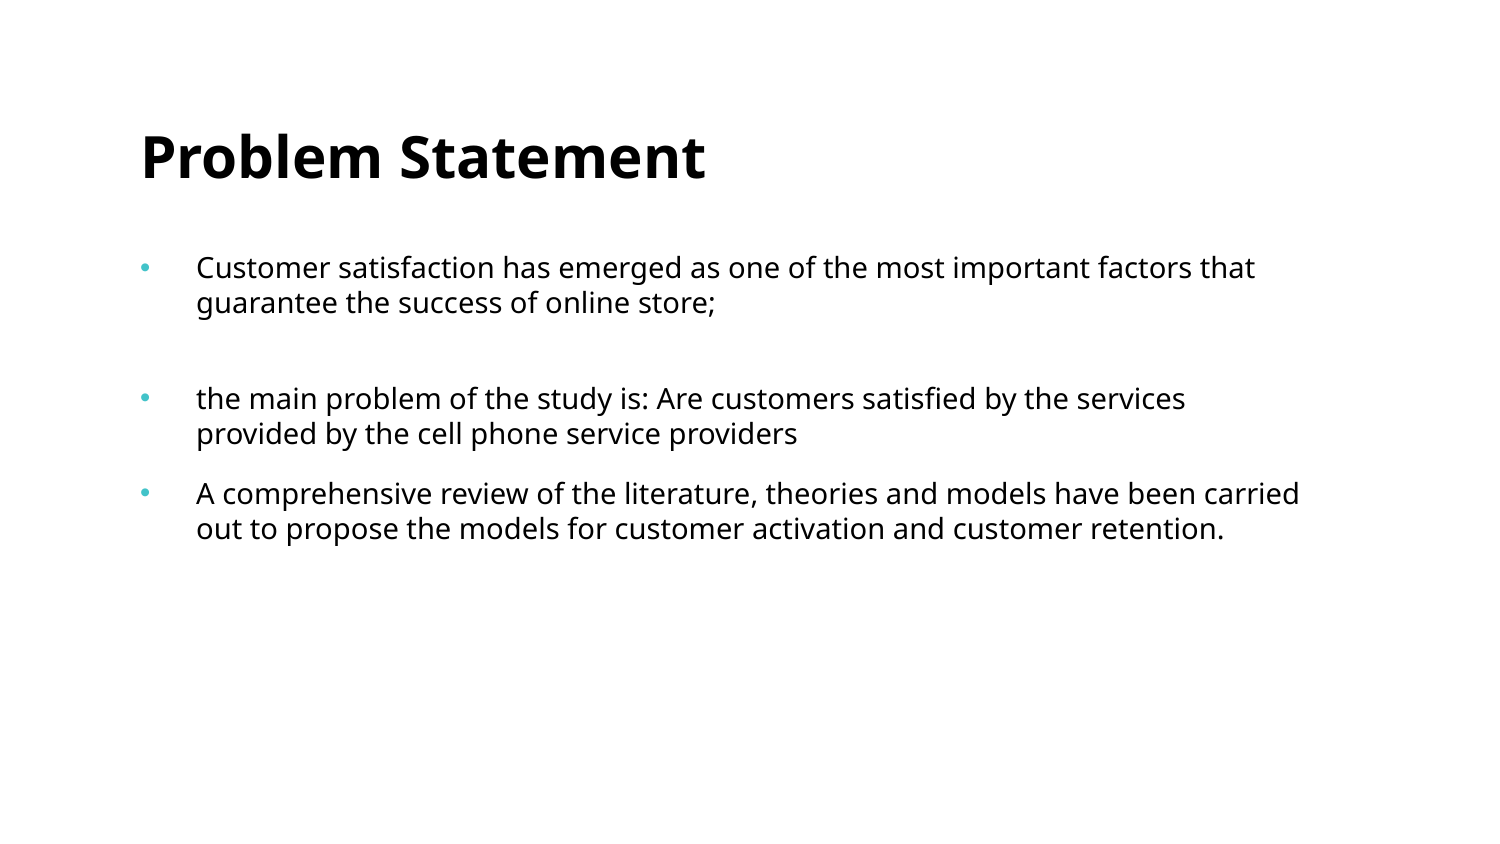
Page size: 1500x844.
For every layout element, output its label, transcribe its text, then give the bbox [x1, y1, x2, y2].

title Problem Statement [125, 57, 1375, 198]
list Customer satisfaction has emerged as one of the most important factors that guarantee the success of online store; the main problem of the study is: Are customers satisfied by the services provided by the cell phone service providers A comprehensive review of the literature, theories and models have been carried out to propose the models for customer activation and customer retention. [125, 234, 1375, 735]
